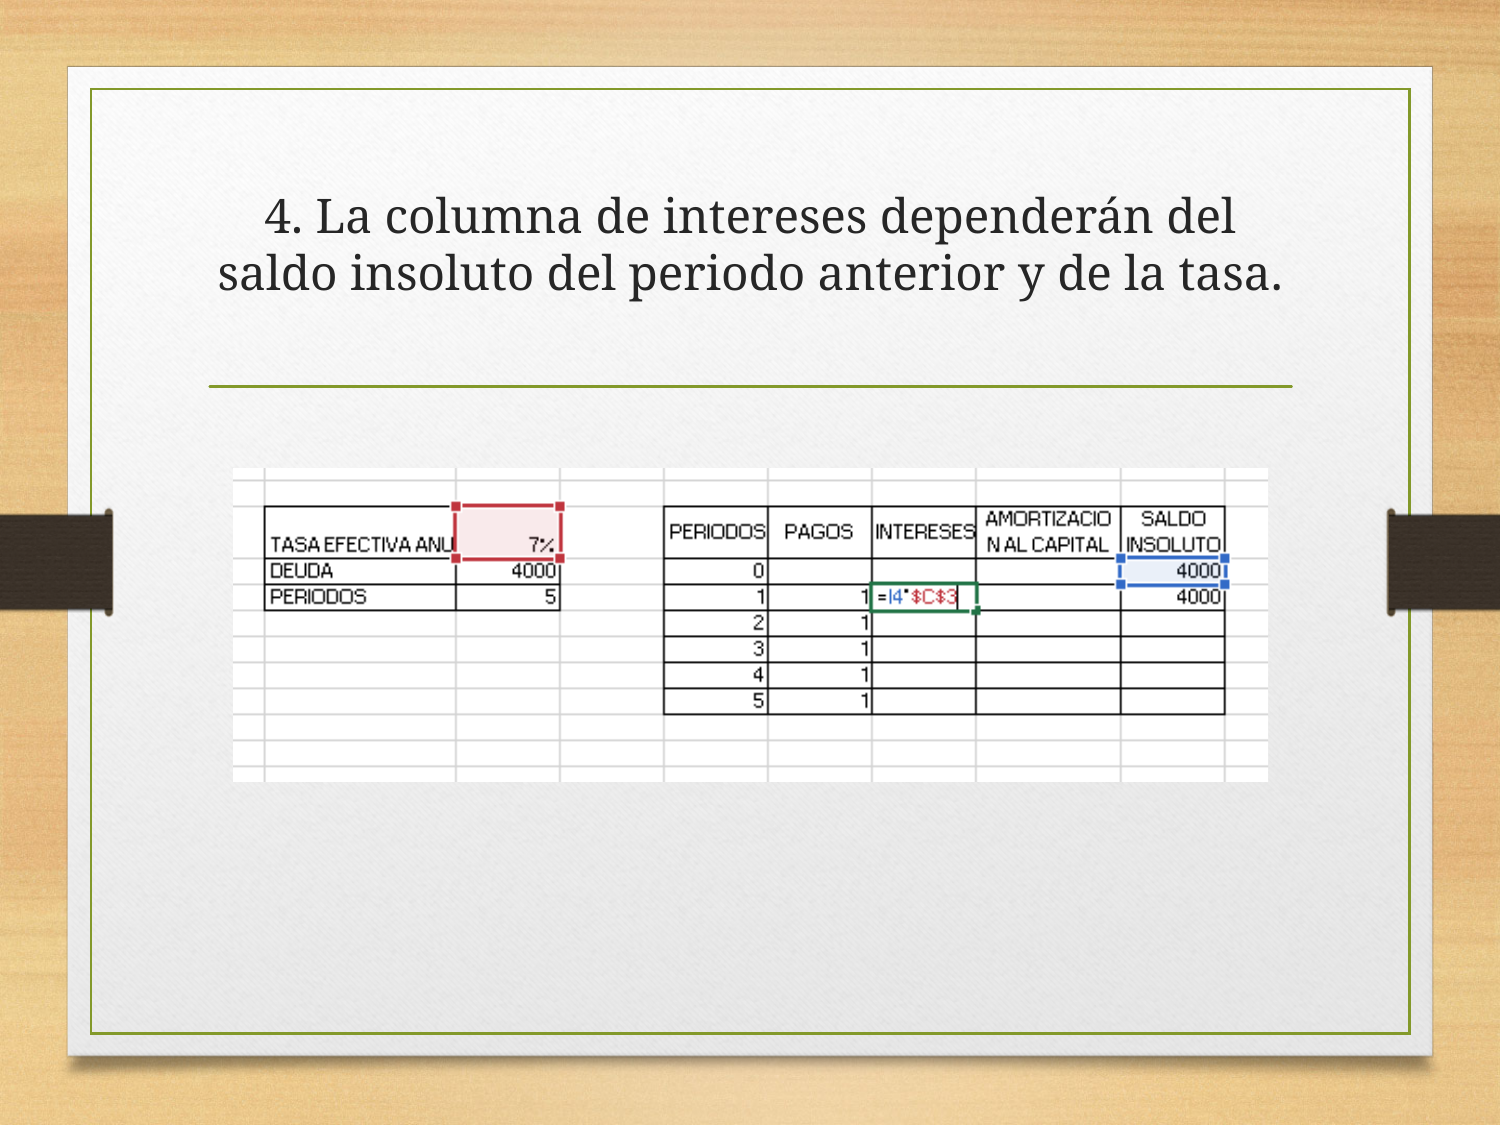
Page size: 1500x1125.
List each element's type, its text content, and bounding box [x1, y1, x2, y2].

title 4. La columna de intereses dependerán del saldo insoluto del periodo anterior y de la tasa. [193, 172, 1309, 387]
picture [0, 0, 1500, 1125]
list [232, 467, 1269, 783]
